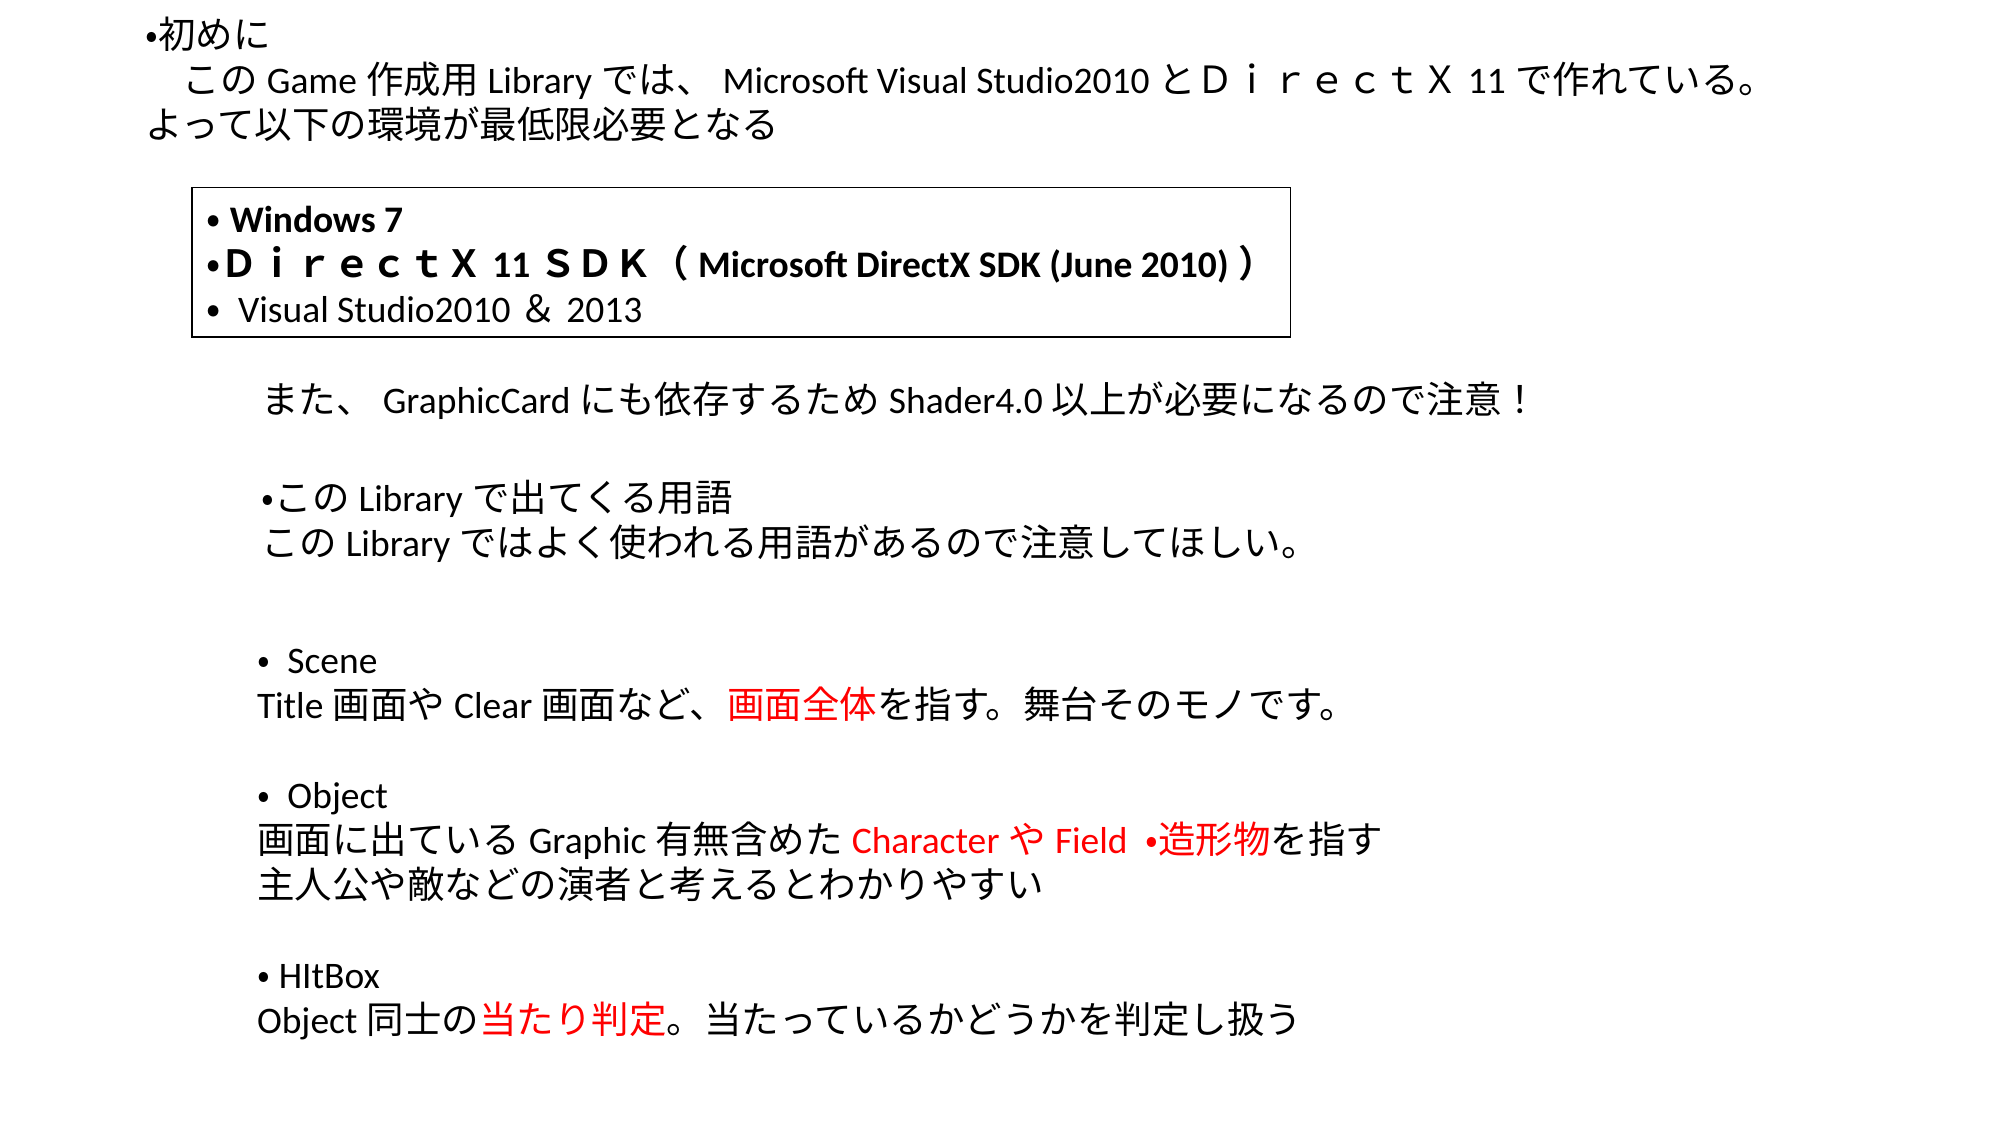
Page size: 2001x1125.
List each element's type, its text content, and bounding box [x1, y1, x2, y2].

text_box また、GraphicCardにも依存するためShader4.0以上が必要になるので注意！ [246, 368, 1555, 429]
text_box ・初めに このGame作成用Libraryでは、Microsoft Visual Studio2010とＤｉｒｅｃｔＸ11で作れている。 よって以下の環境が最低限必要となる [130, 3, 1792, 154]
text_box ・Windows 7 ・ＤｉｒｅｃｔＸ11ＳＤＫ（Microsoft DirectX SDK (June 2010)） ・ Visual Studio2010＆2013 [191, 187, 1291, 338]
text_box ・このLibraryで出てくる用語 このLibraryではよく使われる用語があるので注意してほしい。 [247, 466, 1334, 571]
text_box ・ Scene Title画面やClear画面など、画面全体を指す。舞台そのモノです。 ・ Object 画面に出ているGraphic有無含めたCharacterやField ・造形物を指す 主人公や敵などの演者と考えるとわかりやすい ・HItBox Object同士の当たり判定。当たっているかどうかを判定し扱う [242, 628, 1398, 1094]
